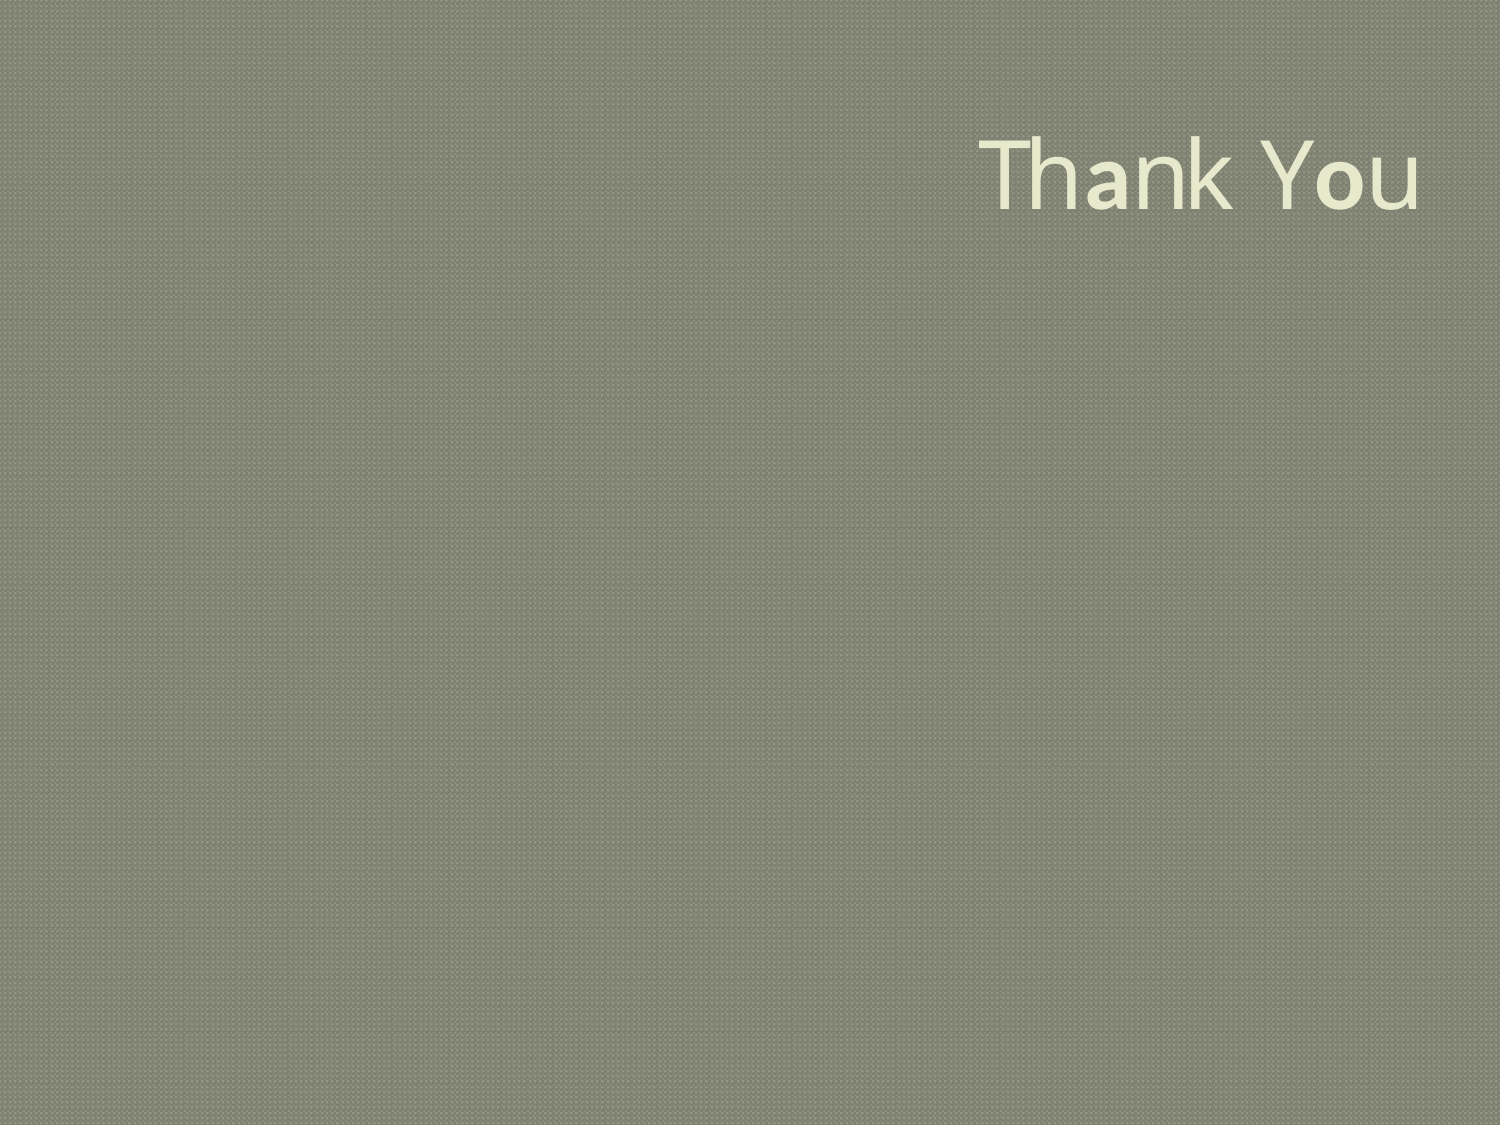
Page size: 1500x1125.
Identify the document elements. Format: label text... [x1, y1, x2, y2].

title Thank You [75, 39, 1425, 229]
